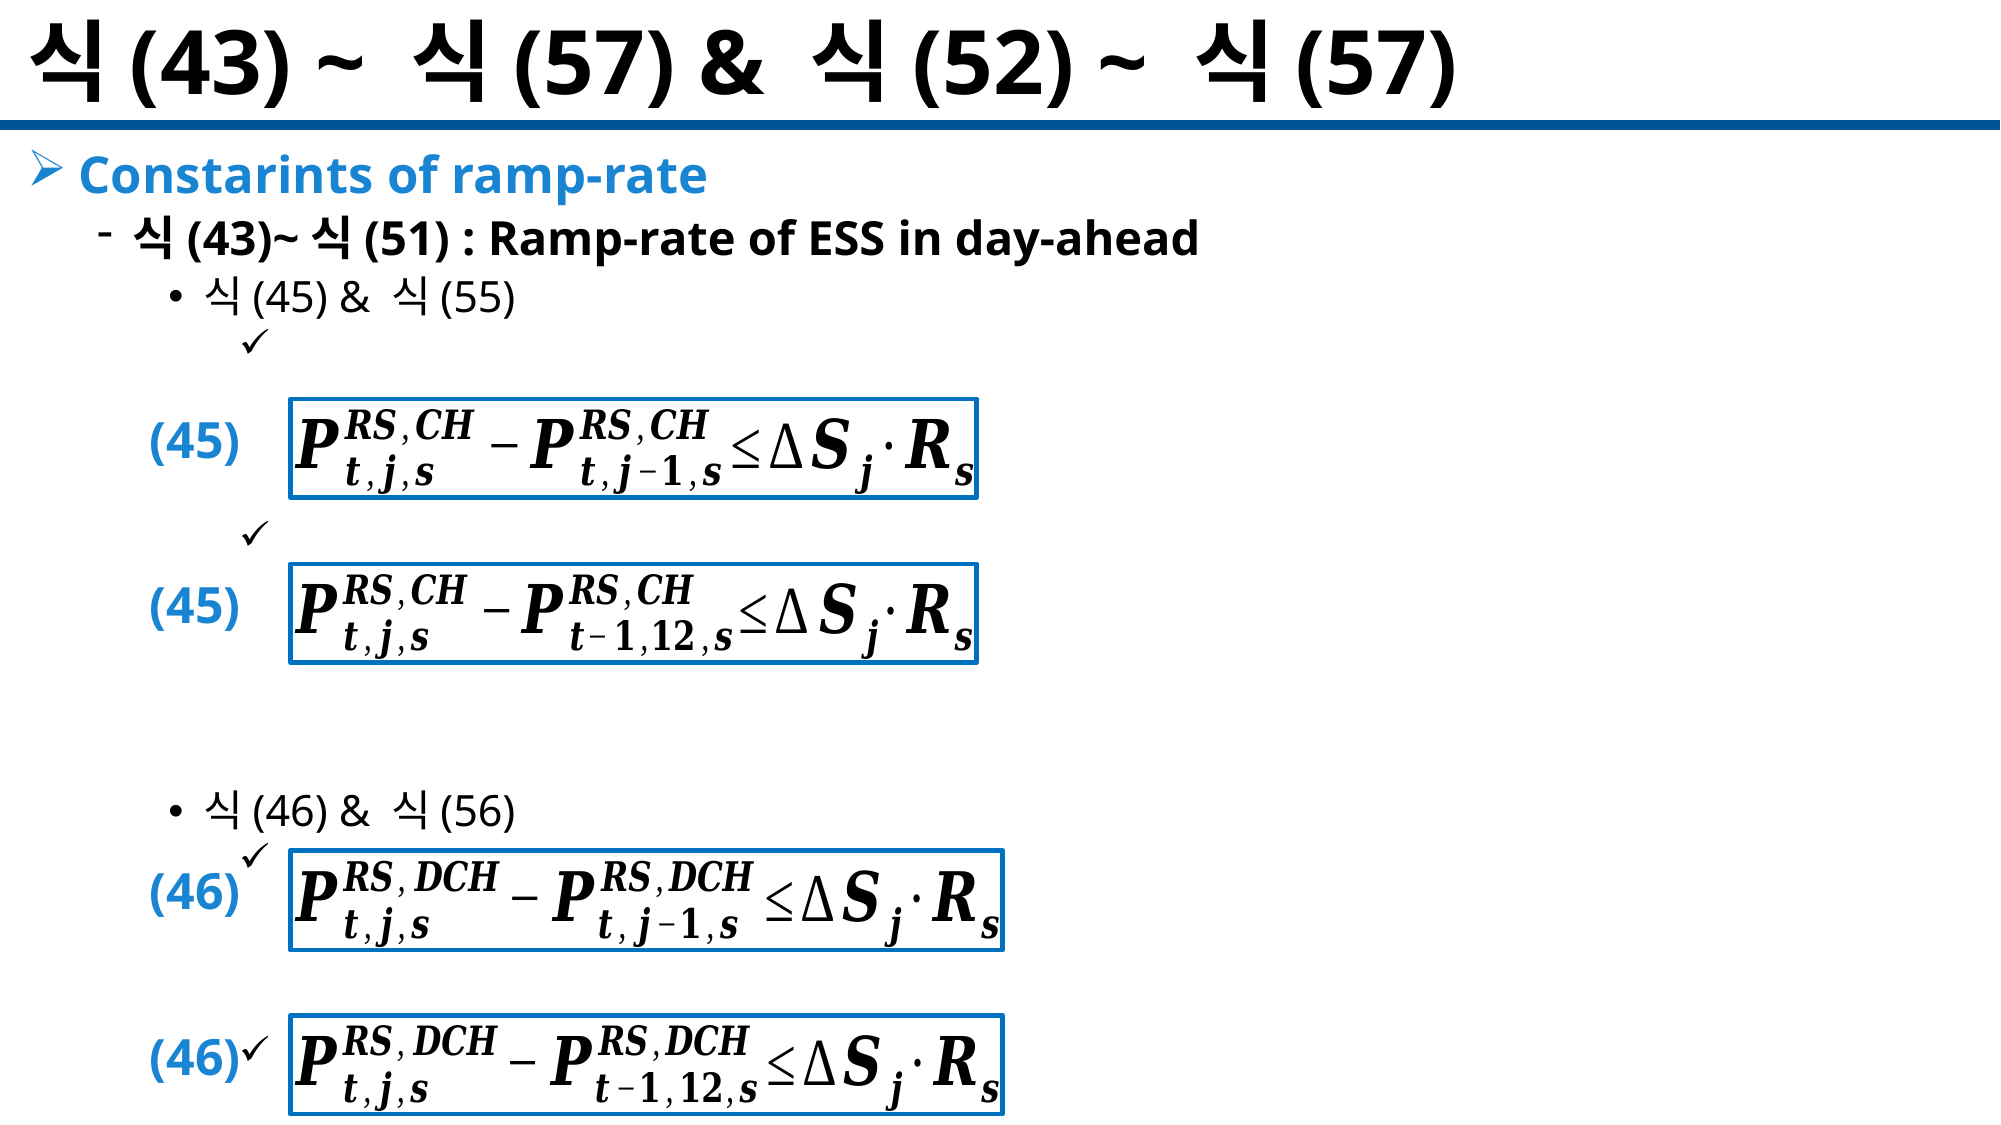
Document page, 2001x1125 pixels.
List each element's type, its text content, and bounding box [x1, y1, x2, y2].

text_box (45) [131, 566, 260, 641]
text_box (46) [131, 852, 260, 928]
text_box (45) [131, 401, 260, 476]
title 식(43) ~ 식(57) & 식(52) ~ 식(57) [12, 9, 1678, 122]
text_box (46) [131, 1017, 260, 1093]
